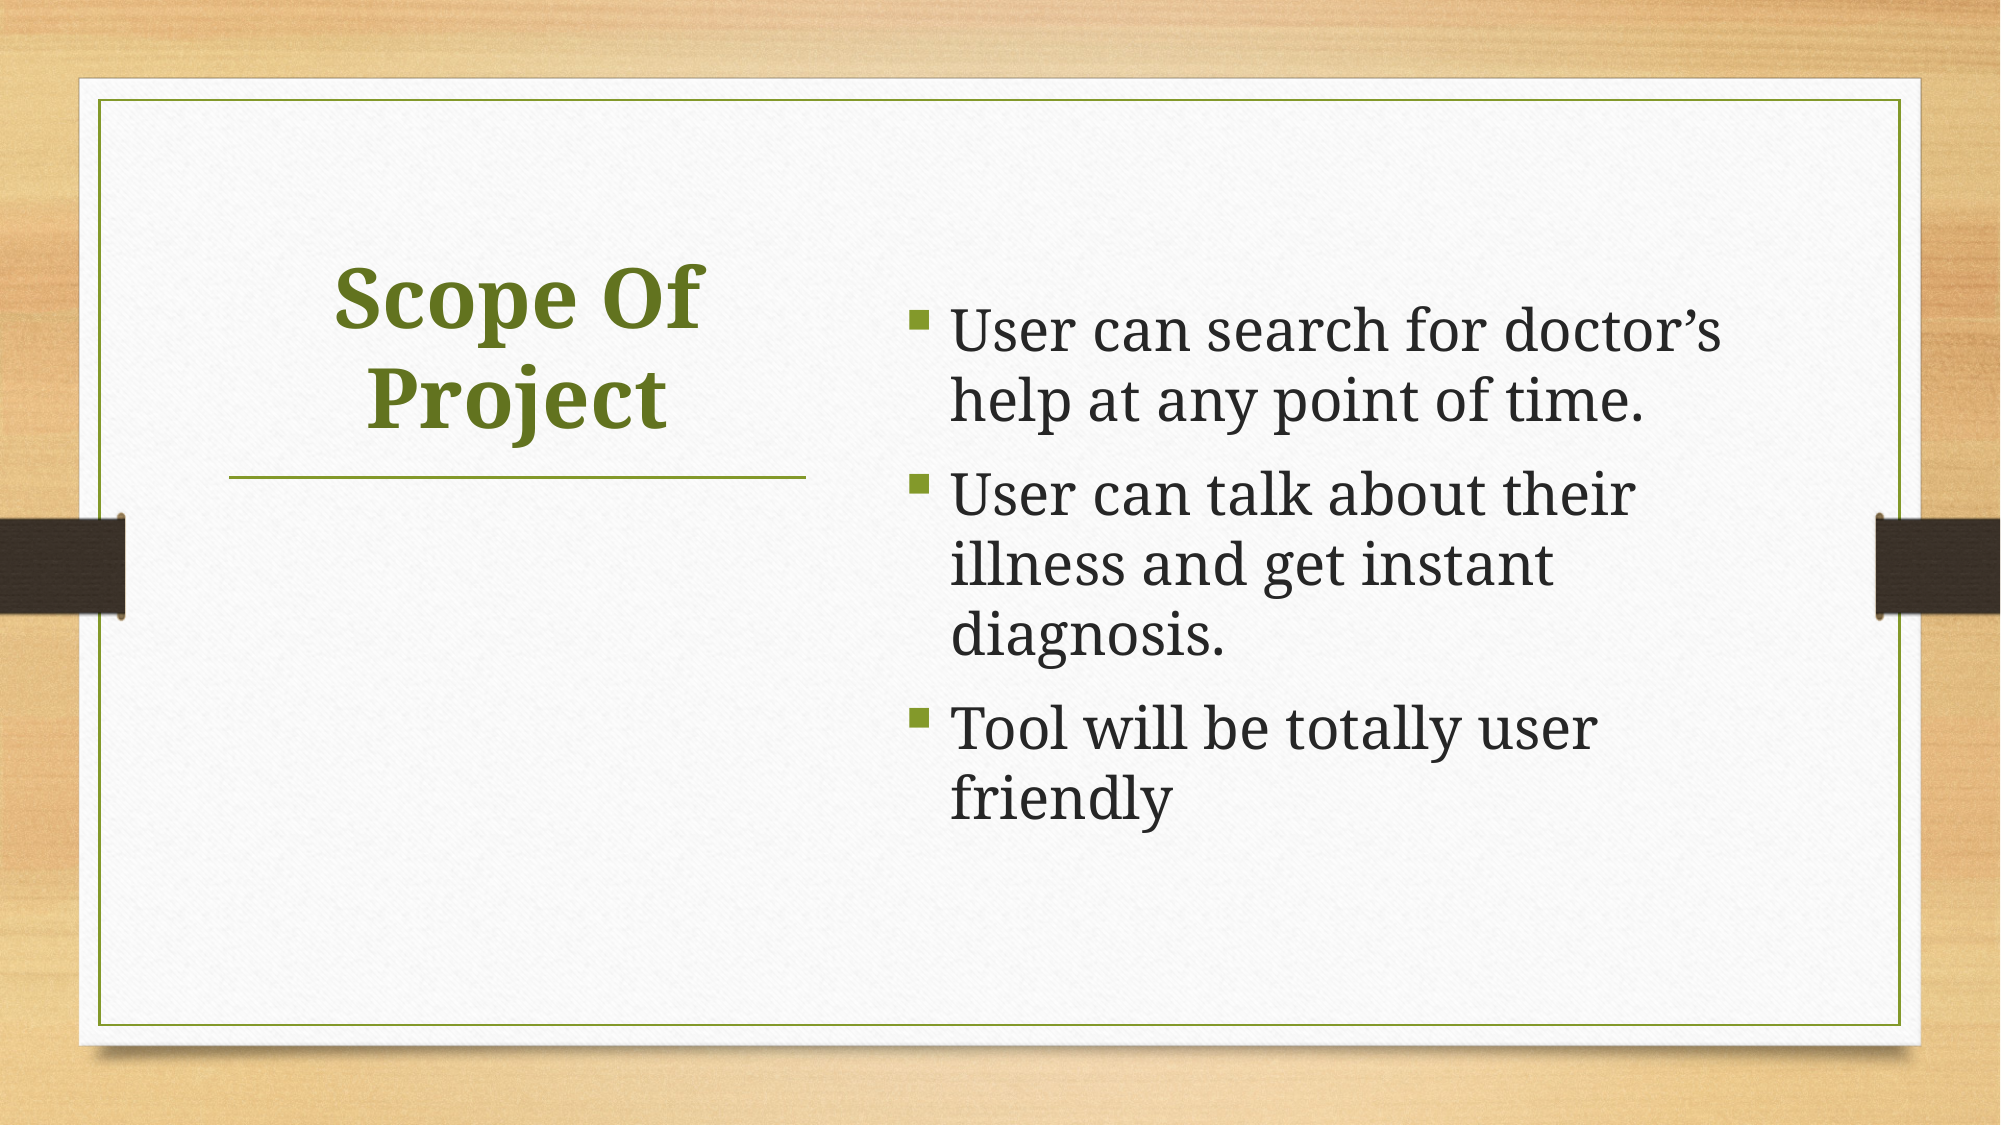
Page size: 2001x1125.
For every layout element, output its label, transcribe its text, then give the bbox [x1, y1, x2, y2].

list User can search for doctor’s help at any point of time. User can talk about their illness and get instant diagnosis. Tool will be totally user friendly [888, 161, 1787, 964]
picture [0, 0, 2001, 1125]
title Scope Of Project [212, 227, 823, 453]
